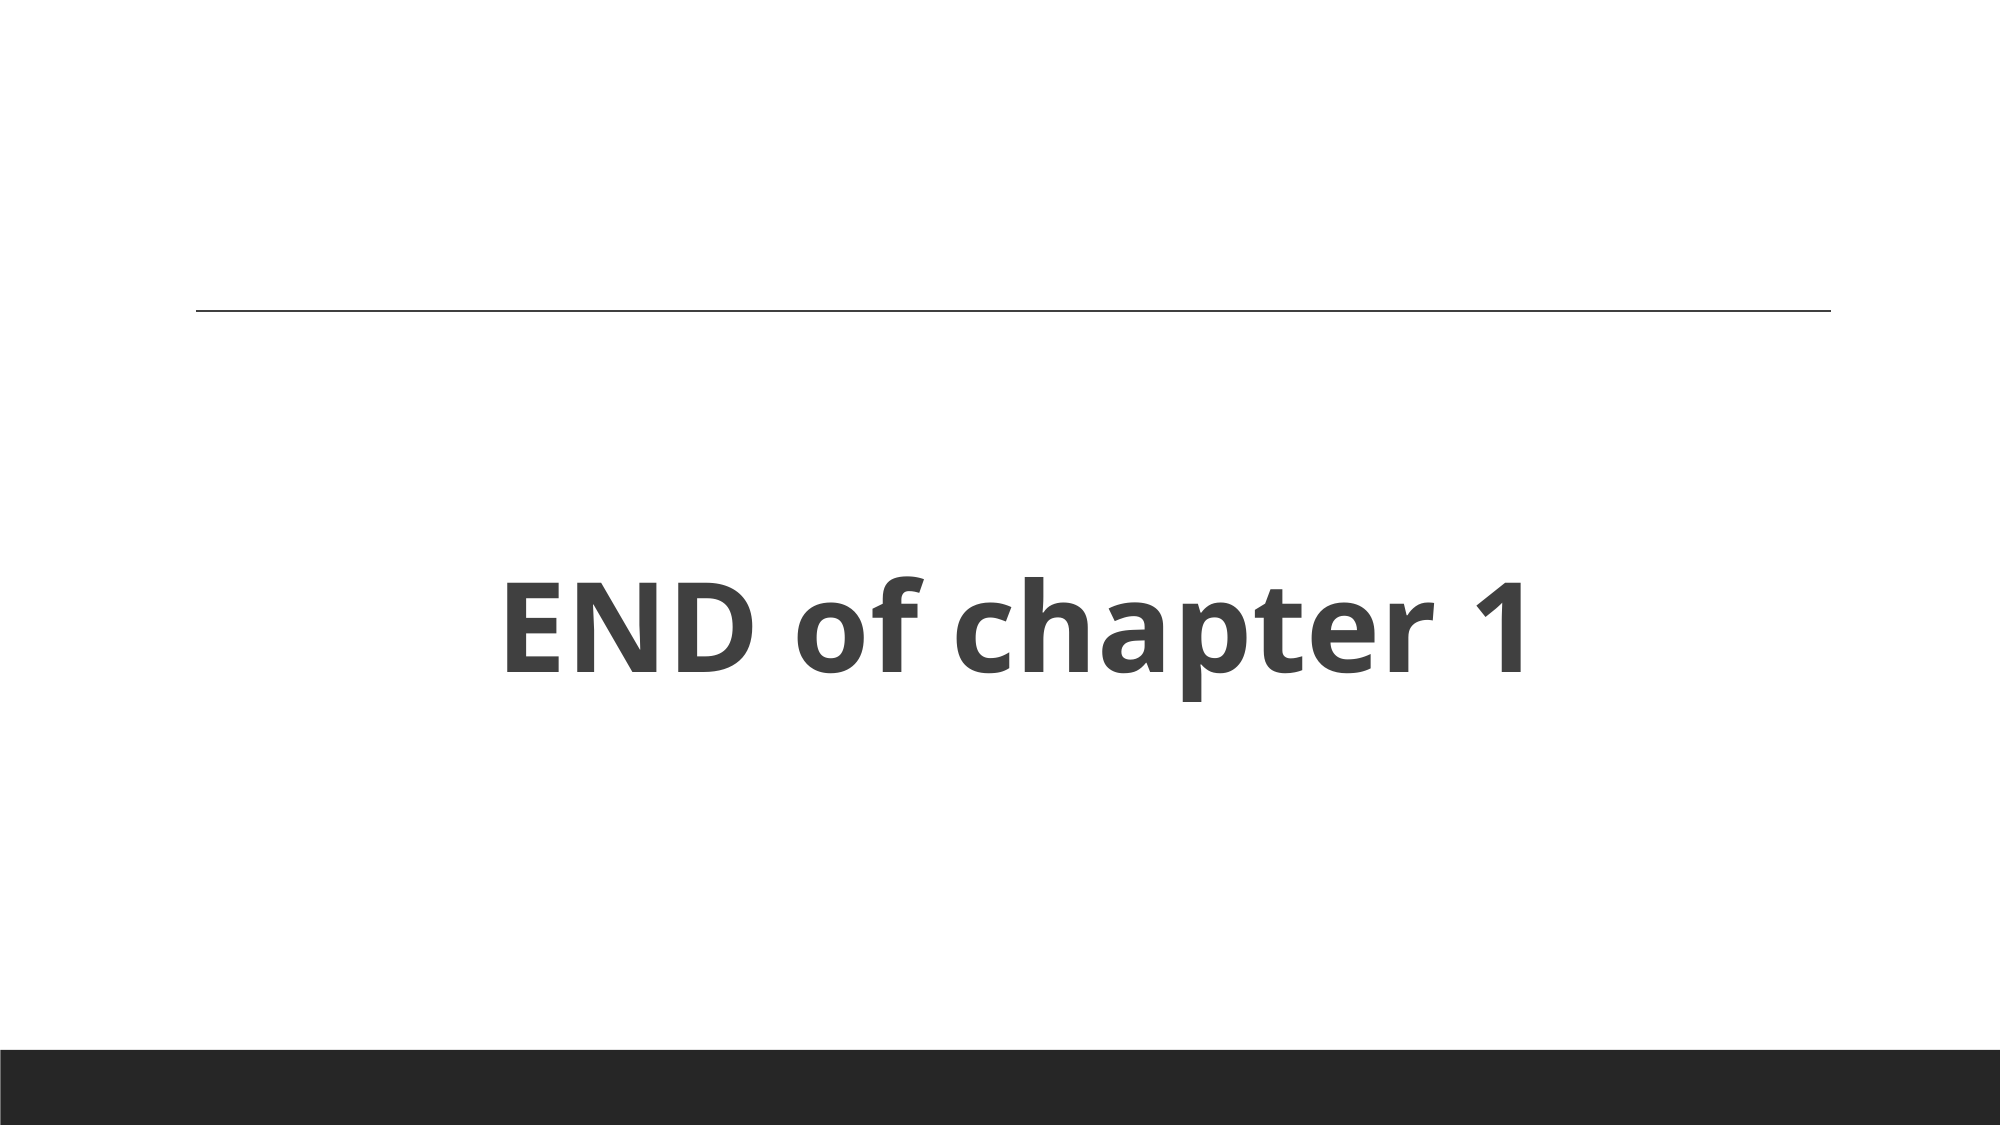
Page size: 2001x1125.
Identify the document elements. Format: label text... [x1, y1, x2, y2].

list END of chapter 1 [180, 345, 1830, 963]
